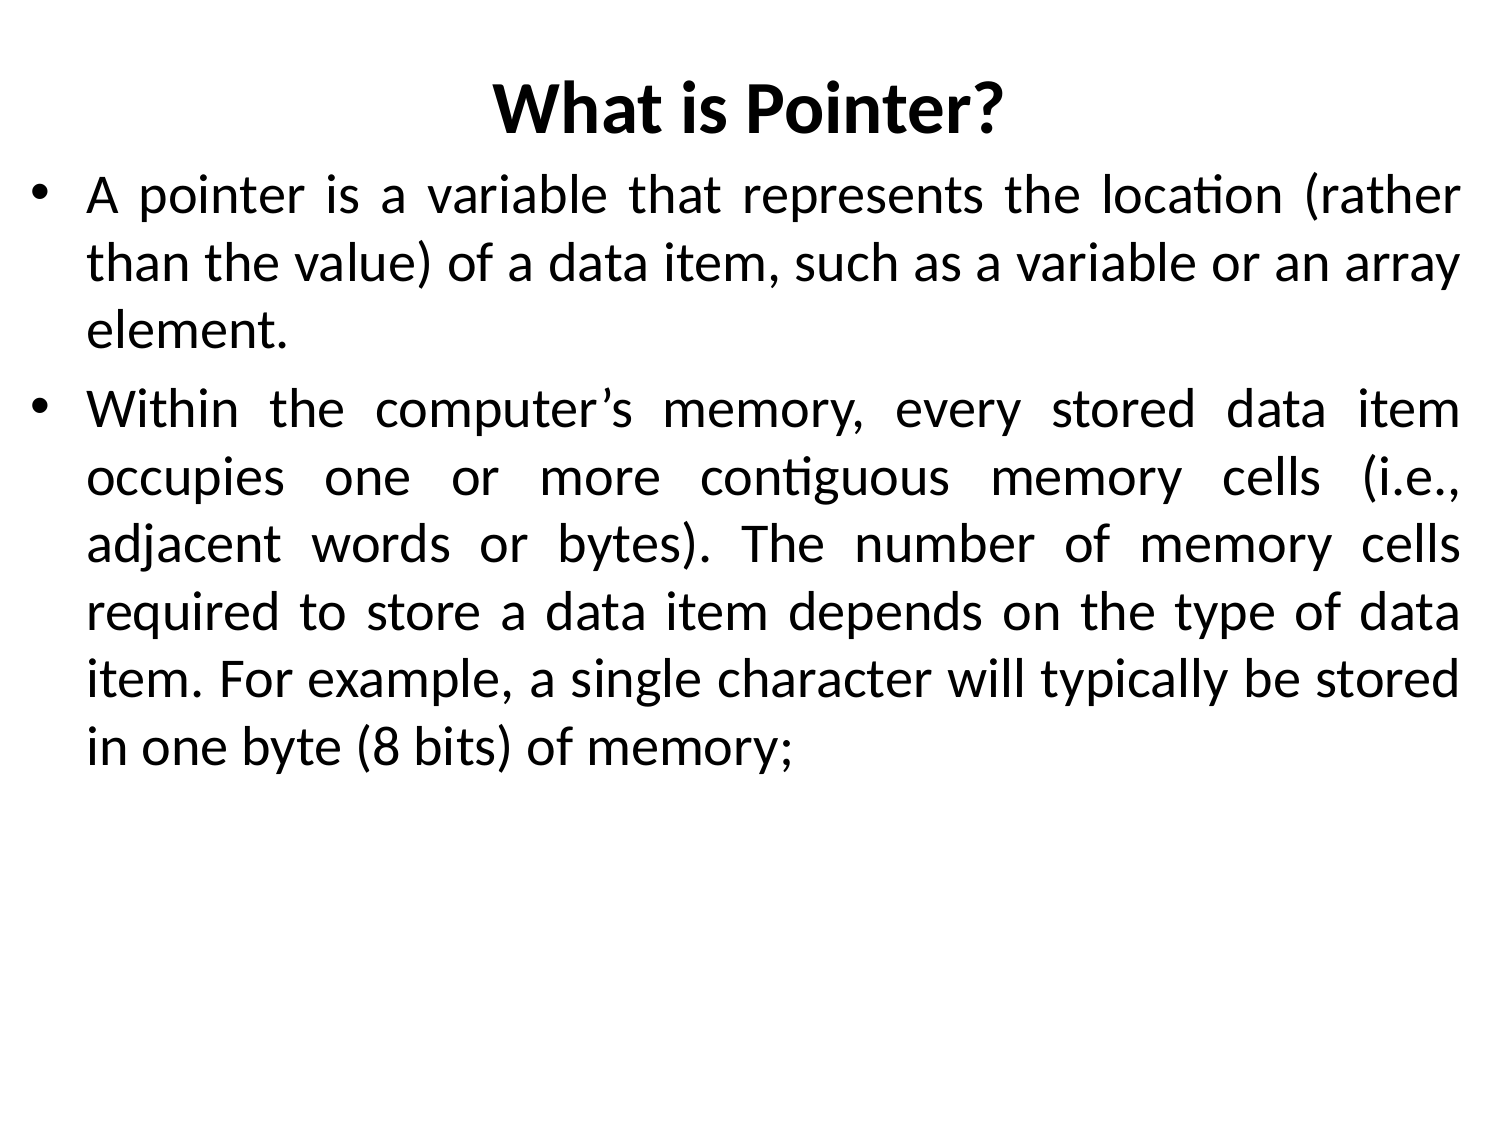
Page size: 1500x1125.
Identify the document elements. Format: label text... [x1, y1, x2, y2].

title What is Pointer? [75, 45, 1425, 149]
list A pointer is a variable that represents the location (rather than the value) of a data item, such as a variable or an array element. Within the computer’s memory, every stored data item occupies one or more contiguous memory cells (i.e., adjacent words or bytes). The number of memory cells required to store a data item depends on the type of data item. For example, a single character will typically be stored in one byte (8 bits) of memory; [14, 149, 1478, 893]
